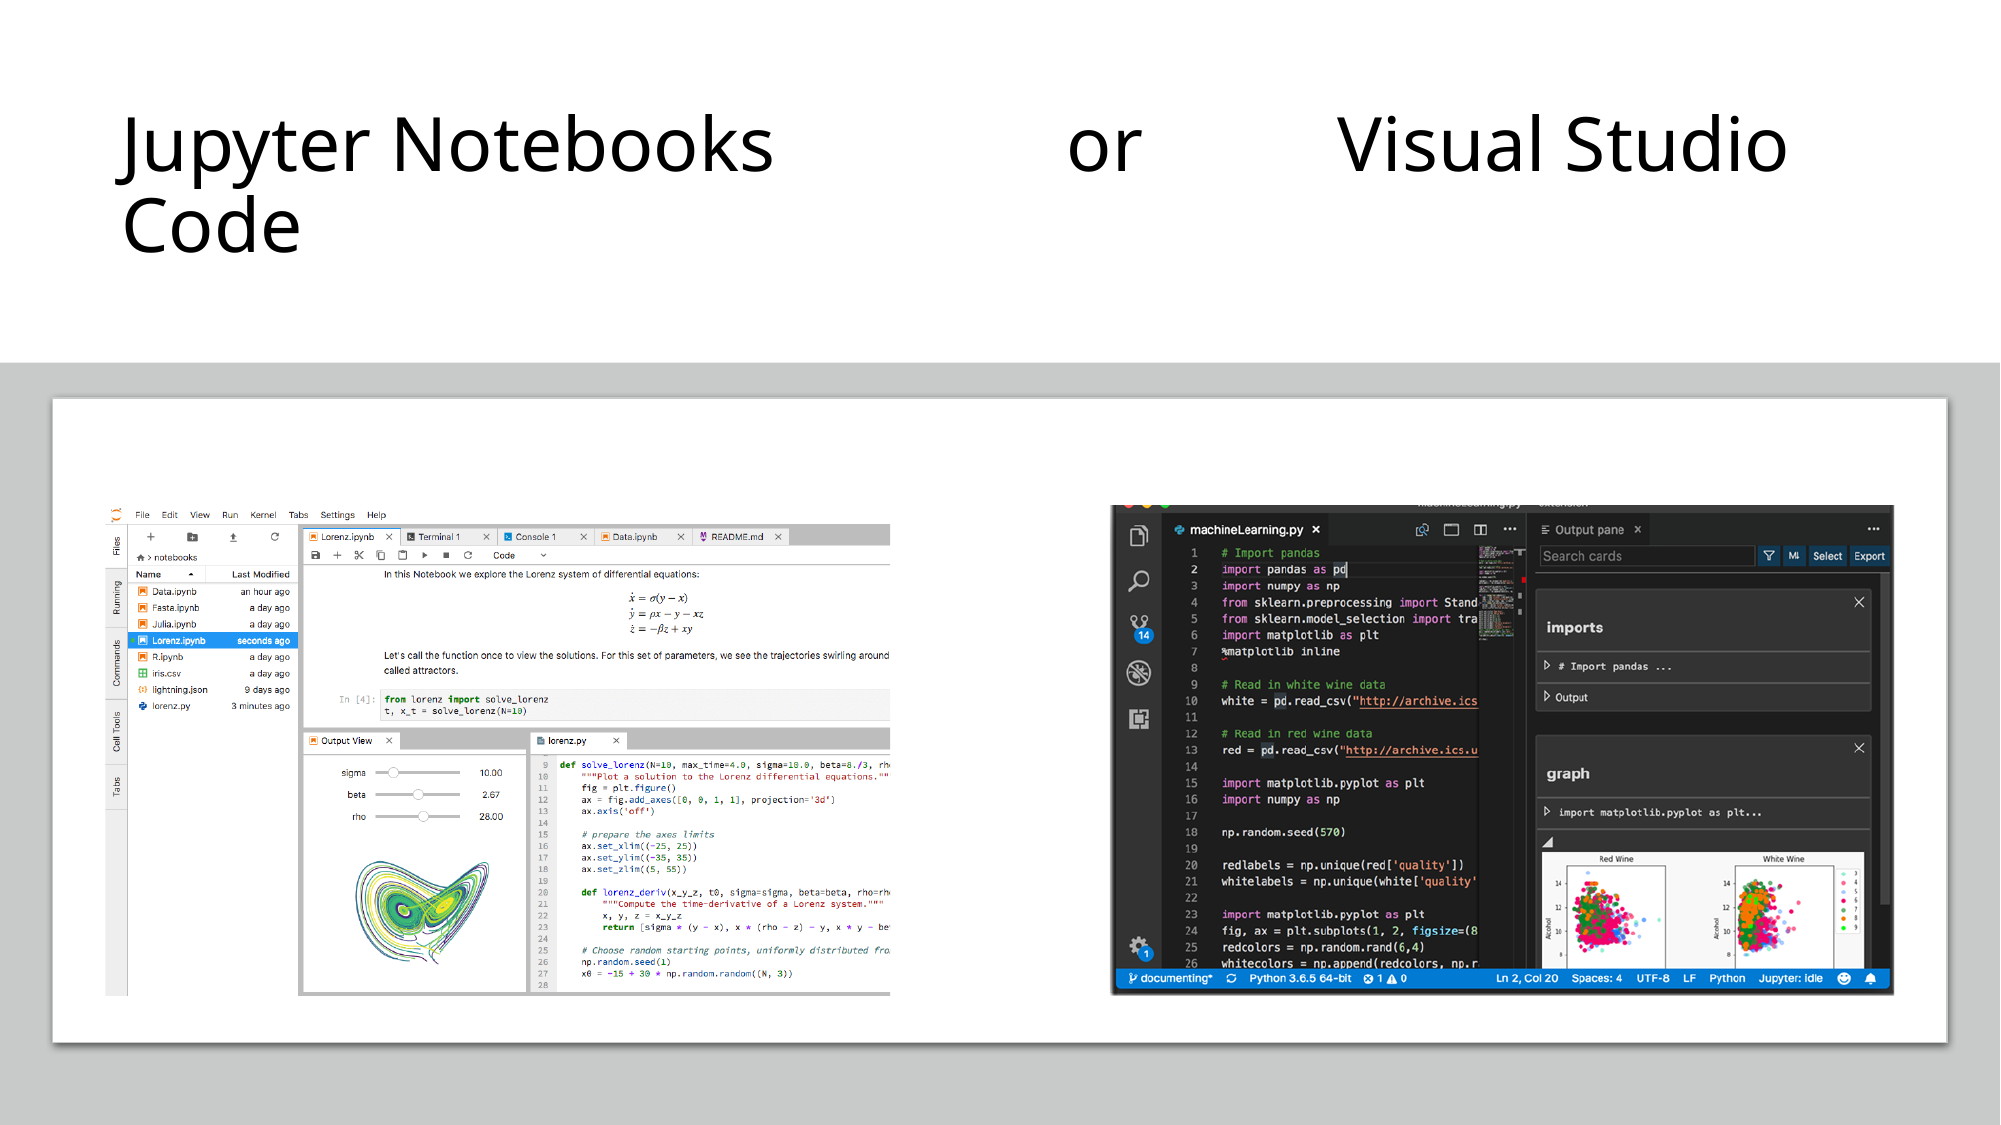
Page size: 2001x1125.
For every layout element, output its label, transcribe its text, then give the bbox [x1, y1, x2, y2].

title Jupyter Notebooks or Visual Studio Code [106, 55, 1895, 320]
text_box [52, 397, 1948, 1044]
picture [1109, 505, 1895, 996]
picture [105, 505, 891, 996]
text_box [0, 362, 2000, 1125]
